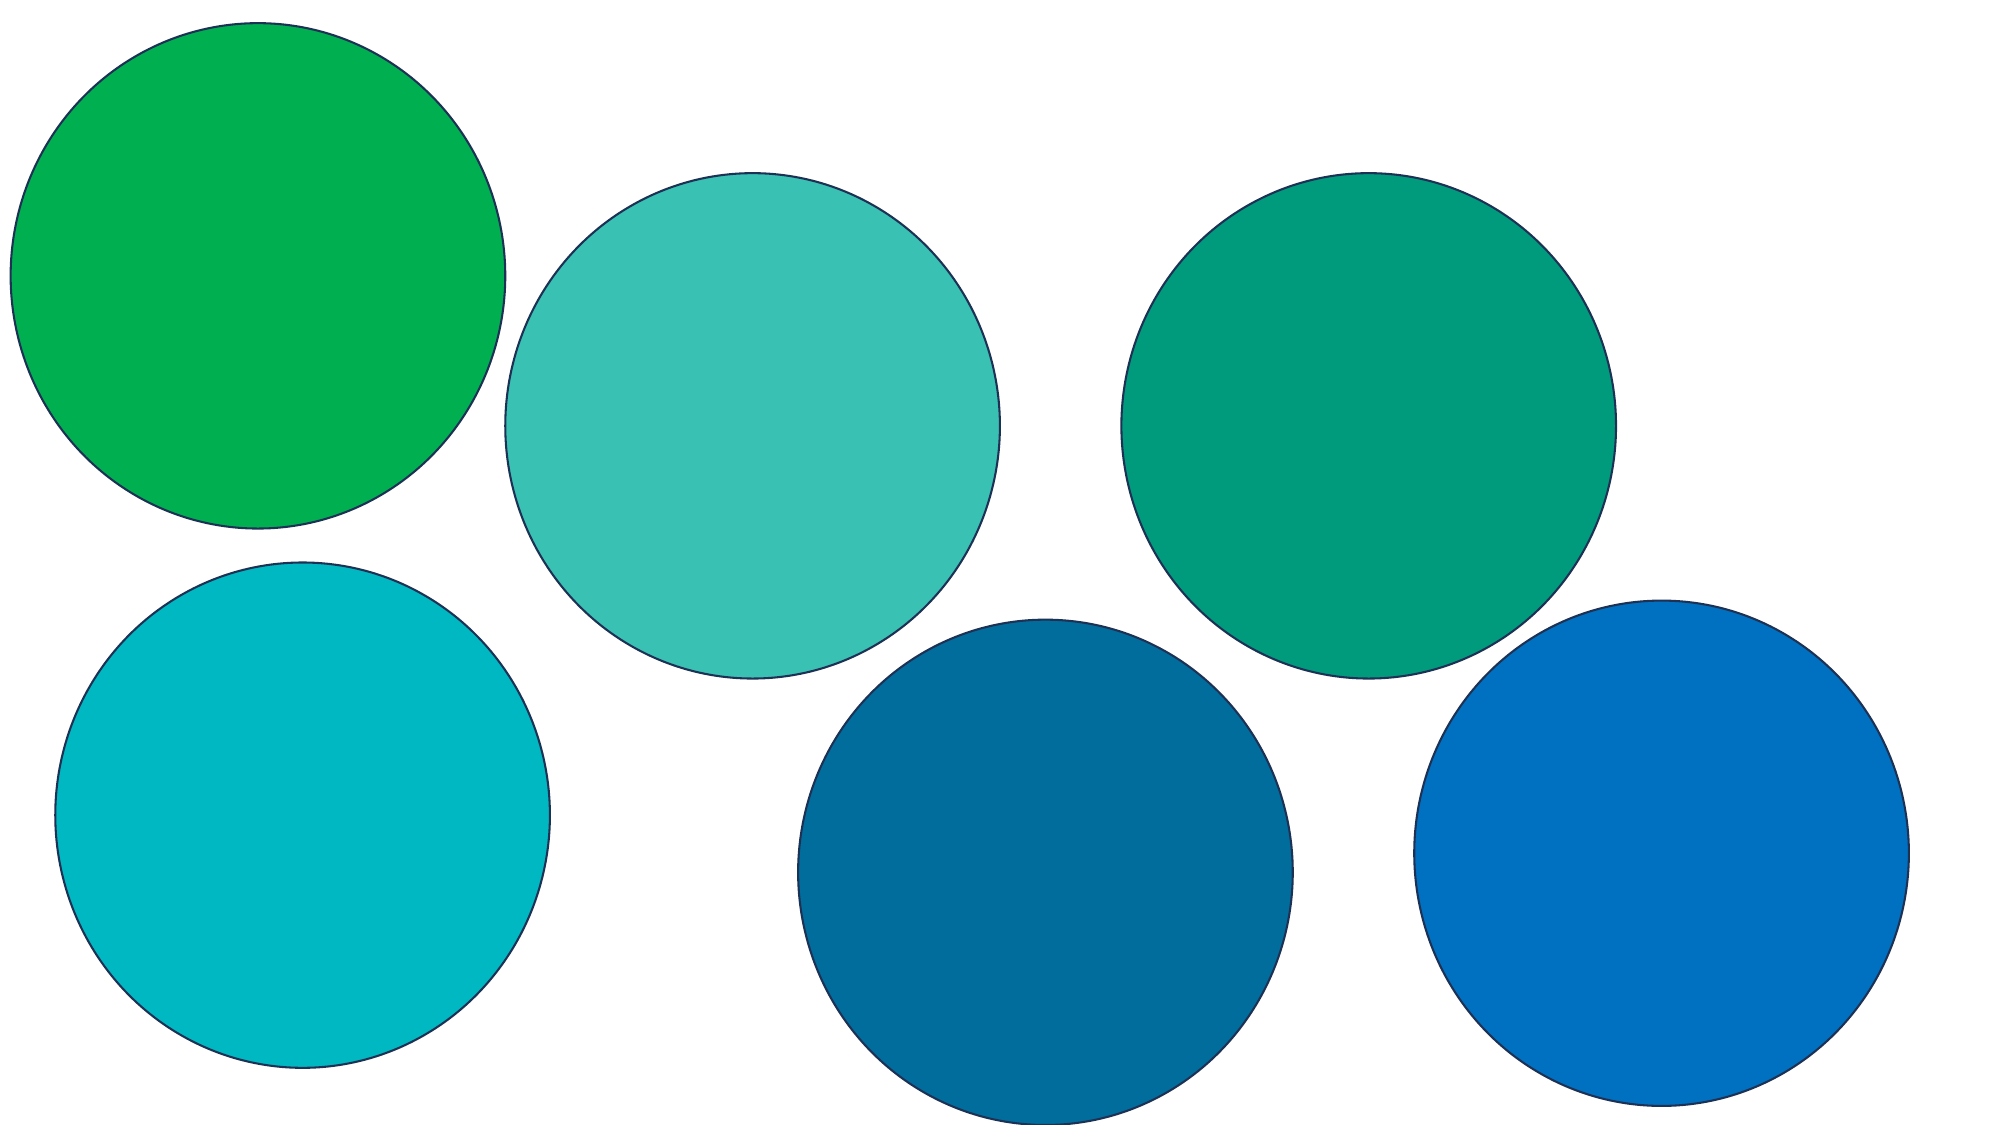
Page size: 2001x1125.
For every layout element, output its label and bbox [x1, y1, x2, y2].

text_box [504, 172, 1001, 680]
text_box [1120, 172, 1618, 680]
text_box [9, 22, 507, 530]
text_box [54, 561, 551, 1069]
text_box [1413, 599, 1910, 1107]
text_box [797, 618, 1294, 1125]
